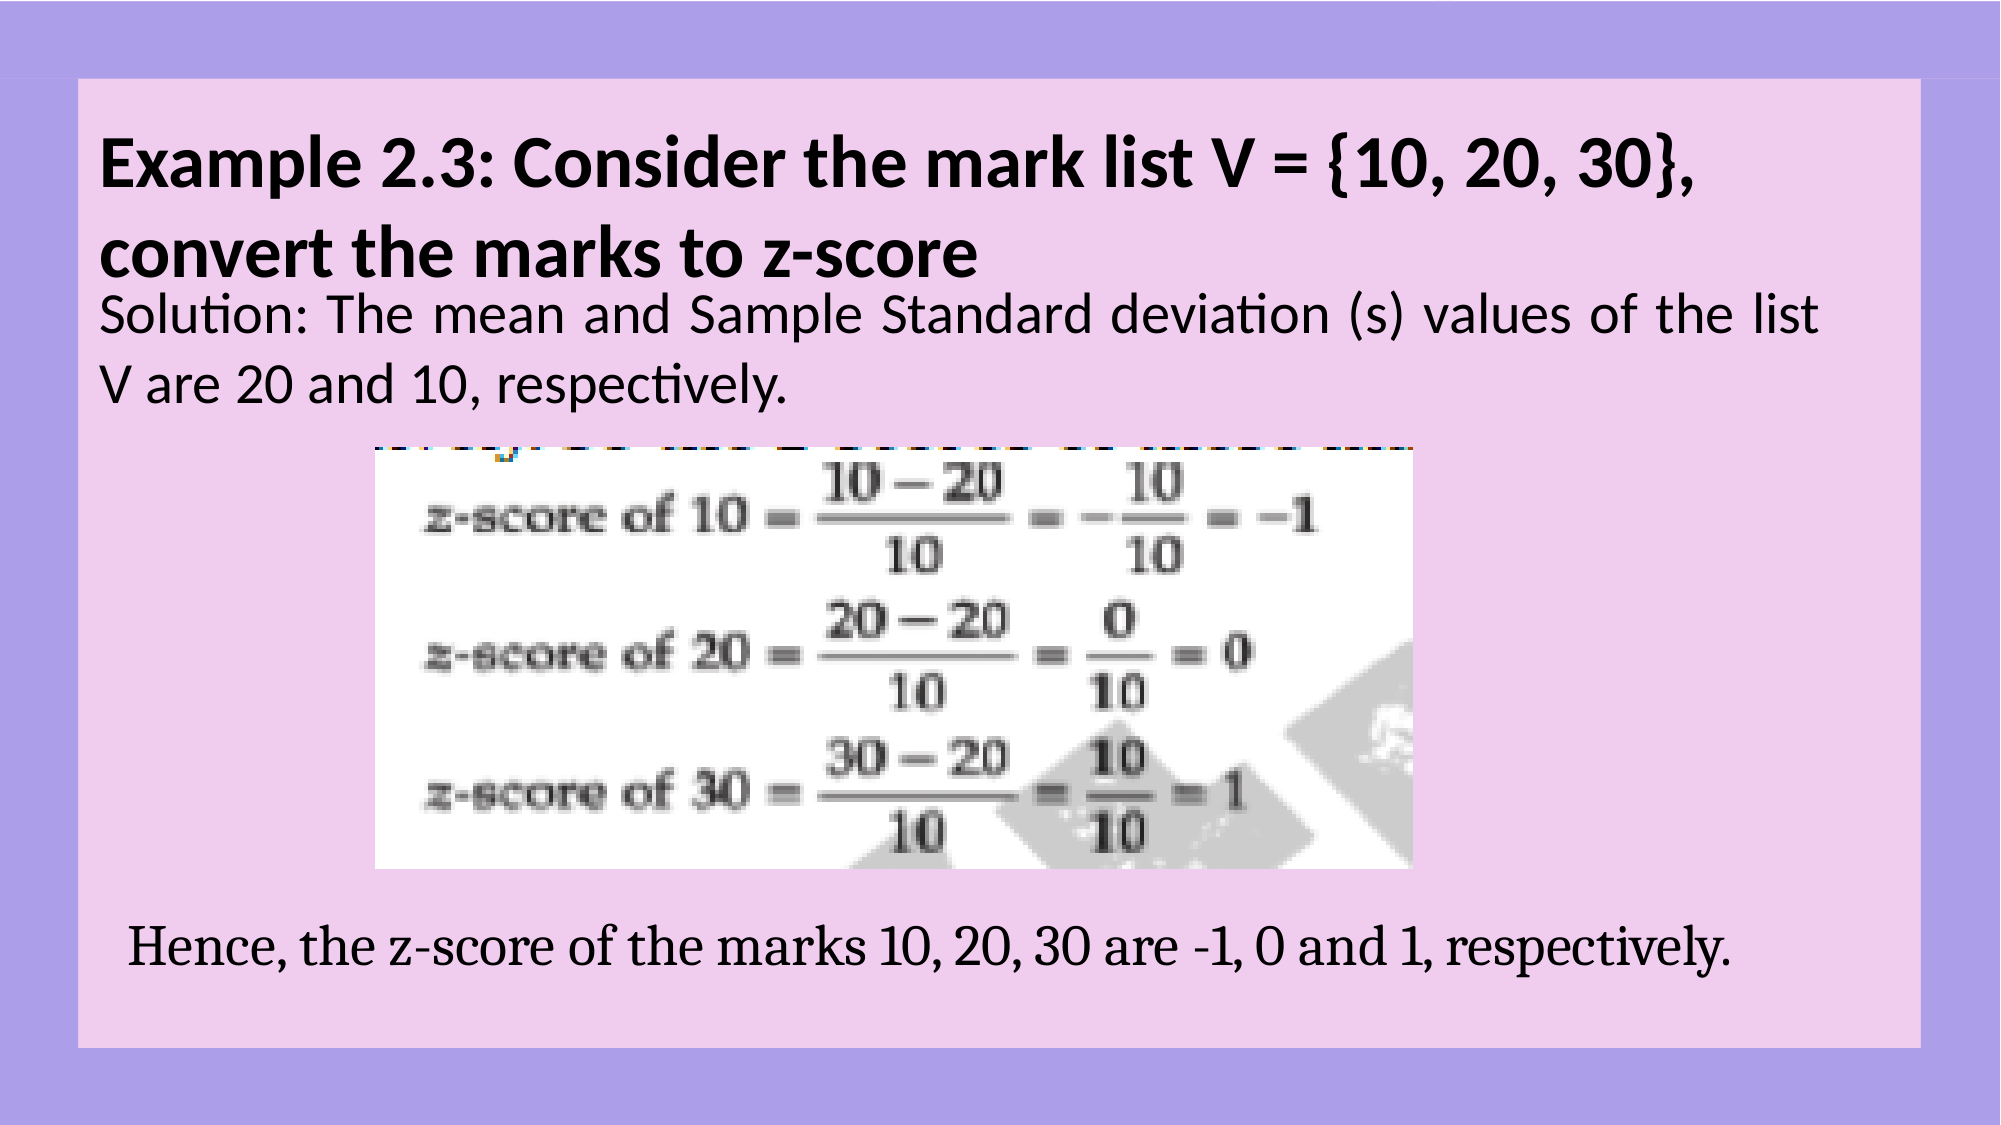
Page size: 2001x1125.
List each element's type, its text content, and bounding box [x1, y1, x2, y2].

title Example 2.3: Consider the mark list V = {10, 20, 30}, convert the marks to z-score [99, 112, 1901, 295]
picture [374, 447, 1413, 869]
list Solution: The mean and Sample Standard deviation (s) values of the list V are 20 and 10, respectively. [99, 275, 1822, 417]
text_box Hence, the z-score of the marks 10, 20, 30 are -1, 0 and 1, respectively. [112, 899, 1938, 985]
